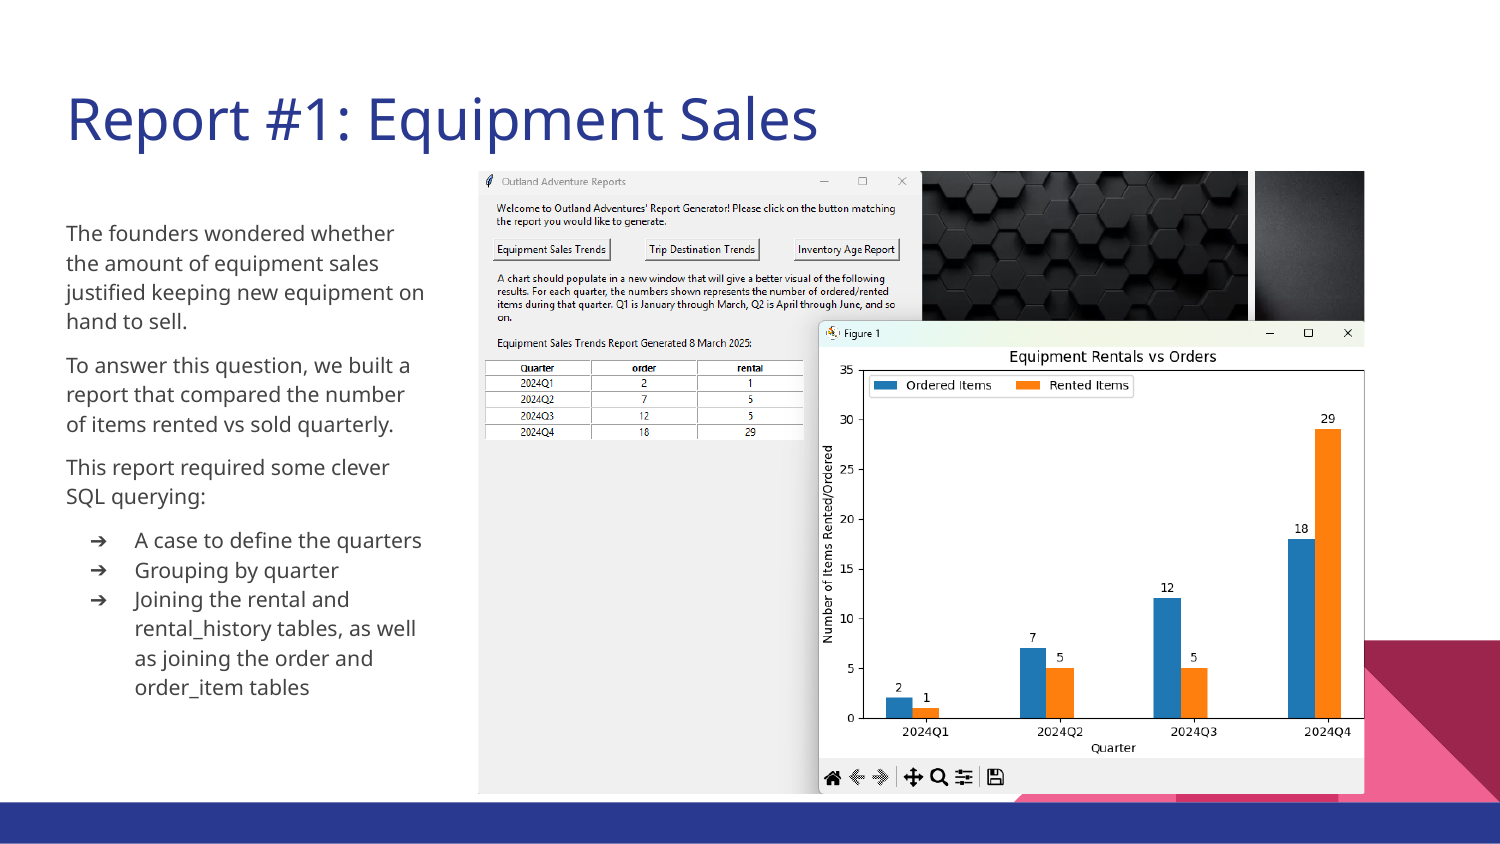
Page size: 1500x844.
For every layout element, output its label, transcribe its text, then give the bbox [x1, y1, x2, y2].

picture [478, 171, 1365, 794]
title Report #1: Equipment Sales [51, 67, 1449, 167]
list The founders wondered whether the amount of equipment sales justified keeping new equipment on hand to sell. To answer this question, we built a report that compared the number of items rented vs sold quarterly. This report required some clever SQL querying: A case to define the quarters Grouping by quarter Joining the rental and rental_history tables, as well as joining the order and order_item tables [51, 201, 444, 750]
